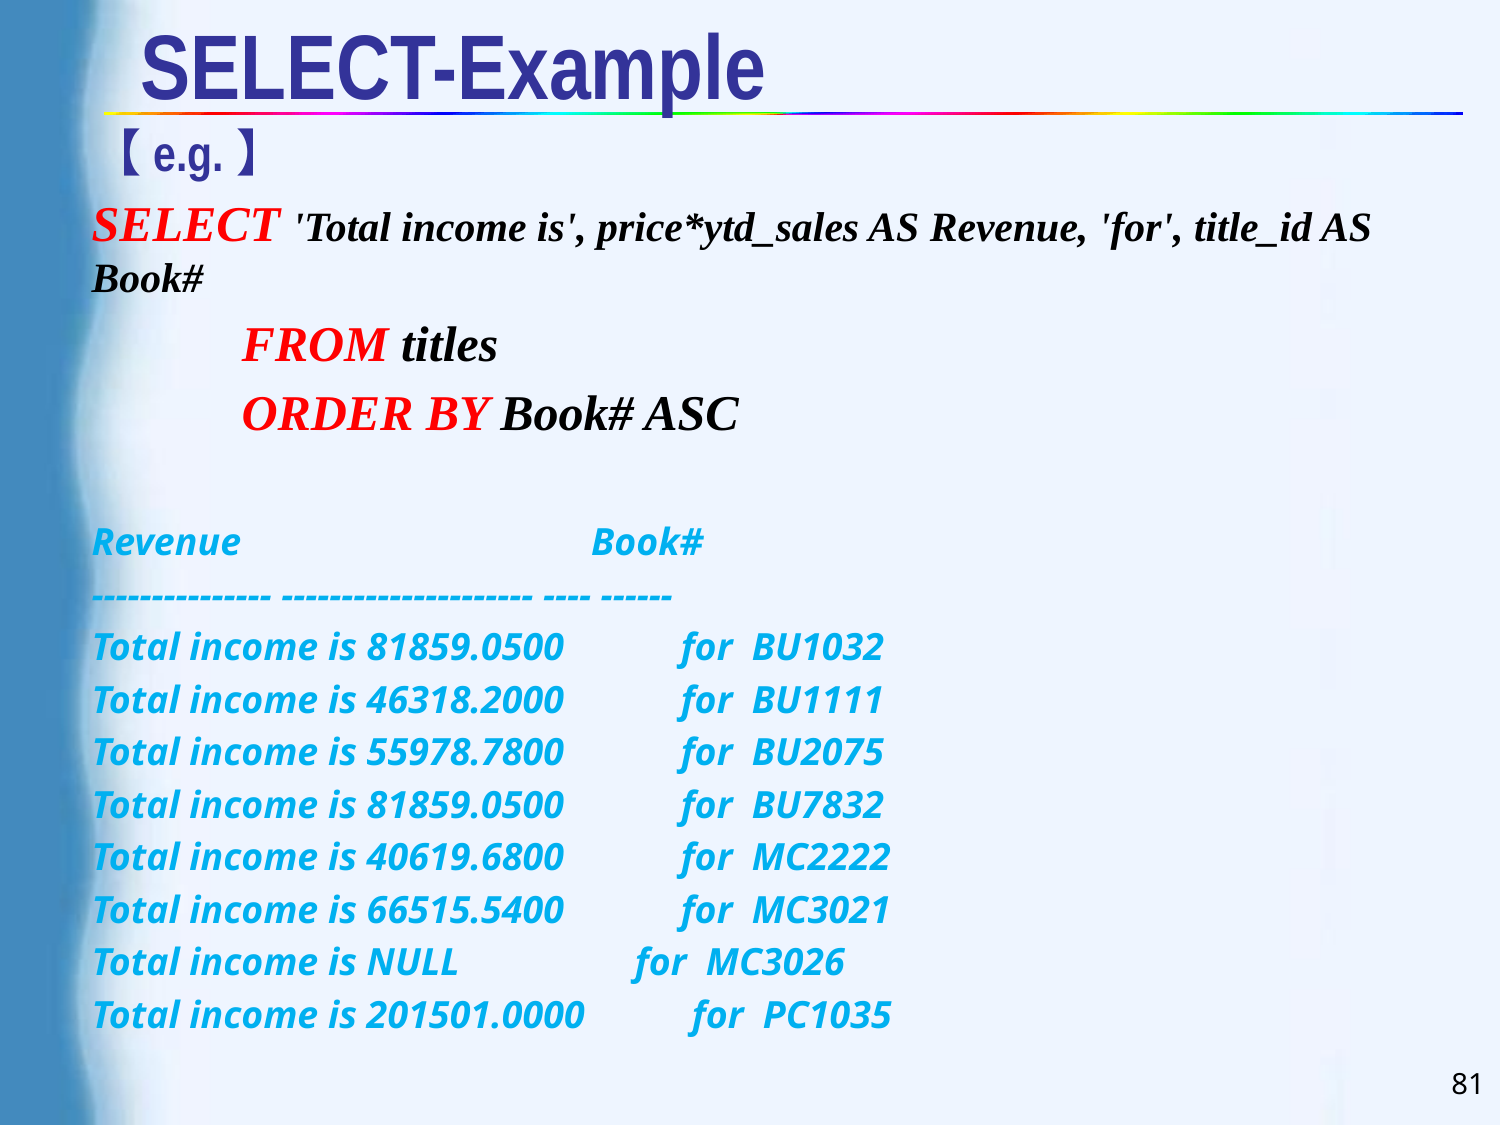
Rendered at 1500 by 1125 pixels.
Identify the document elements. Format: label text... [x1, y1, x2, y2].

slide_number 81 [1400, 1037, 1500, 1113]
picture [0, 0, 1500, 1125]
title SELECT-Example [125, 12, 1404, 113]
text_box 【e.g.】 SELECT 'Total income is', price*ytd_sales AS Revenue, 'for', title_id AS Book# FROM titles ORDER BY Book# ASC Revenue Book# --------------- --------------------- ---- ------ Total income is 81859.0500 for BU1032 Total income is 46318.2000 for BU1111 Total income is 55978.7800 for BU2075 Total income is 81859.0500 for BU7832 Total income is 40619.6800 for MC2222 Total income is 66515.5400 for MC3021 Total income is NULL for MC3026 Total income is 201501.0000 for PC1035 [76, 113, 1483, 1044]
